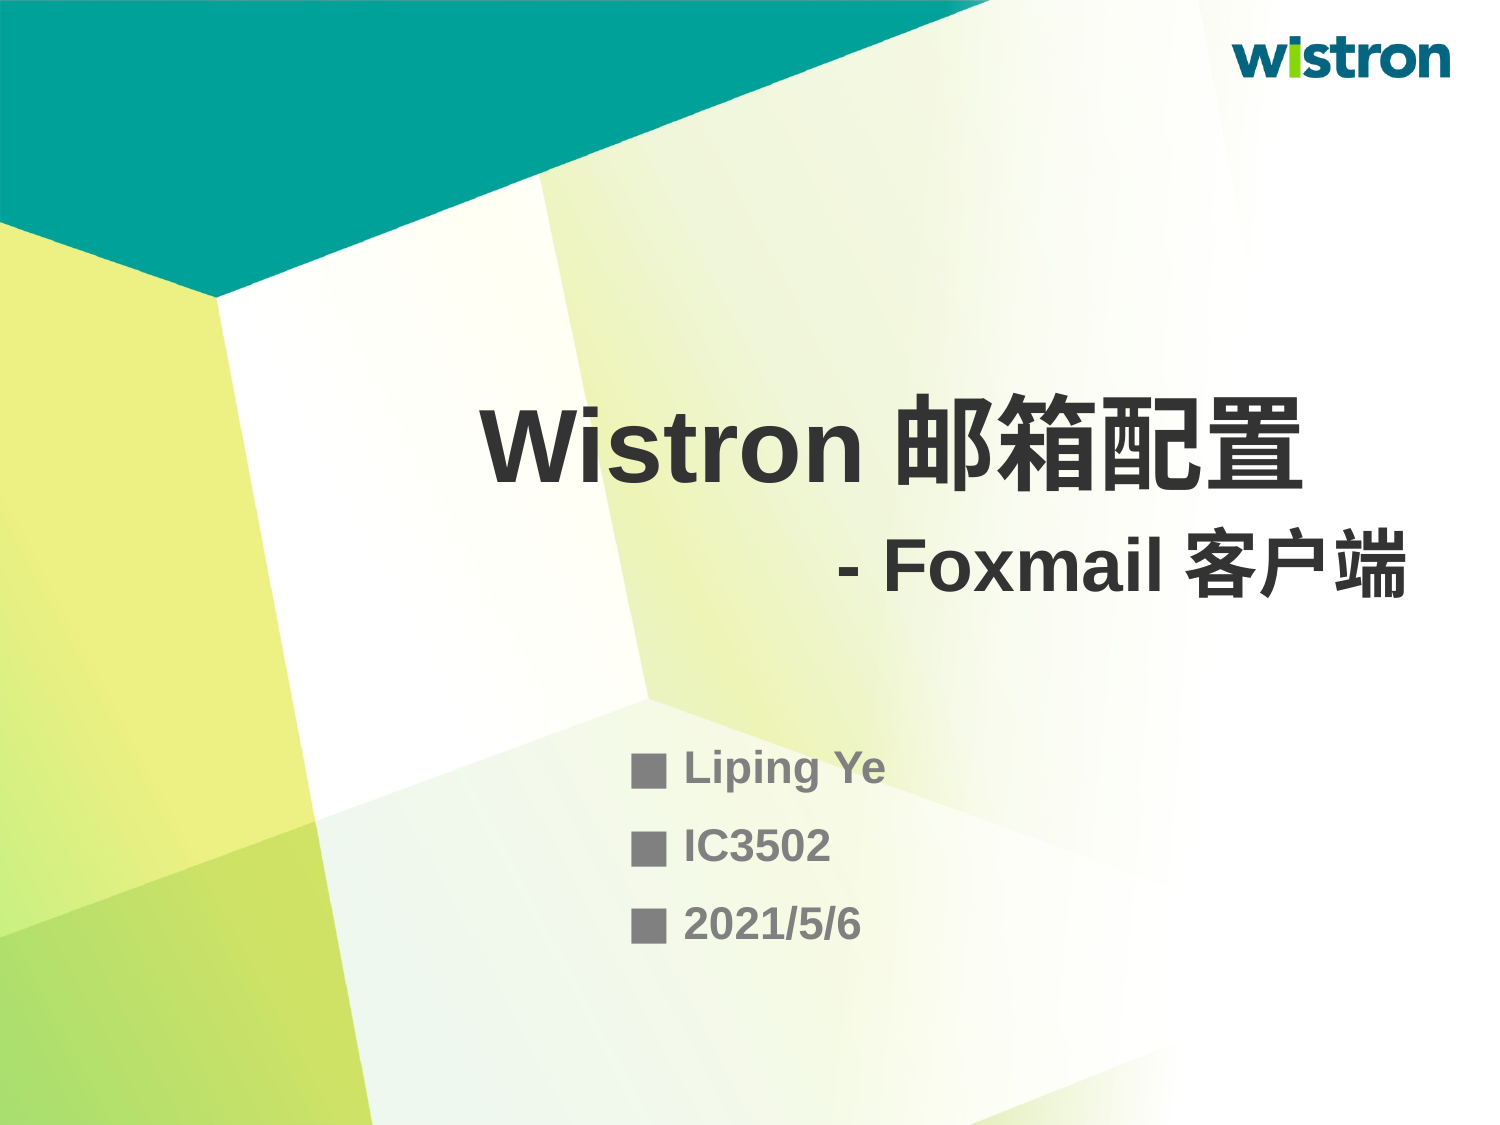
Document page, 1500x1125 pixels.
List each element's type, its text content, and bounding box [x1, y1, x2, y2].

text_box Liping Ye IC3502 2021/5/6 [612, 716, 1413, 956]
picture [0, 0, 1500, 1125]
text_box Wistron邮箱配置 - Foxmail客户端 [462, 374, 1425, 592]
